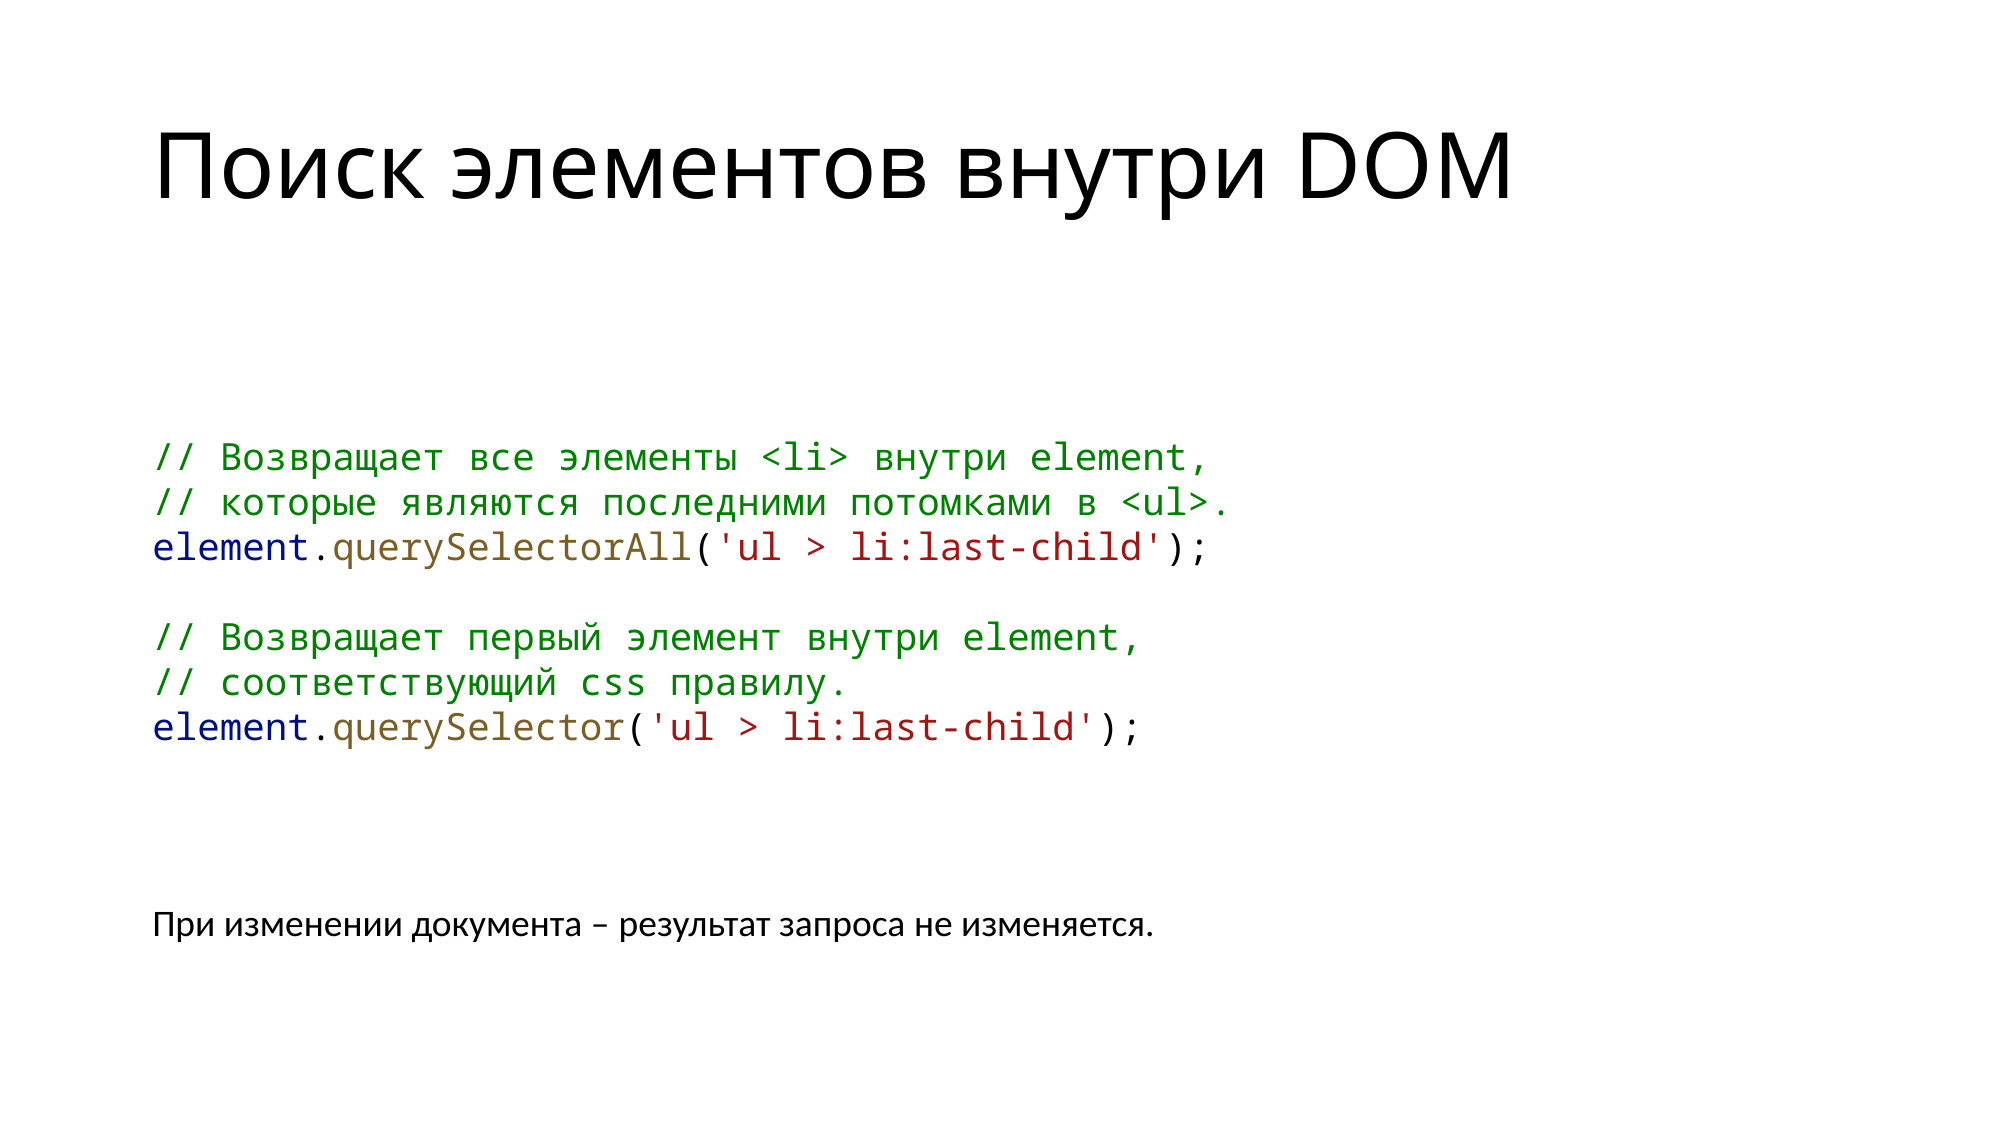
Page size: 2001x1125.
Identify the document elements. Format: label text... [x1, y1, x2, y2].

text_box // Возвращает все элементы <li> внутри element, // которые являются последними потомками в <ul>. element.querySelectorAll('ul > li:last-child'); // Возвращает первый элемент внутри element, // соответствующий css правилу. element.querySelector('ul > li:last-child'); [137, 425, 1379, 756]
text_box При изменении документа – результат запроса не изменяется. [137, 891, 1379, 952]
title Поиск элементов внутри DOM [137, 59, 1863, 278]
